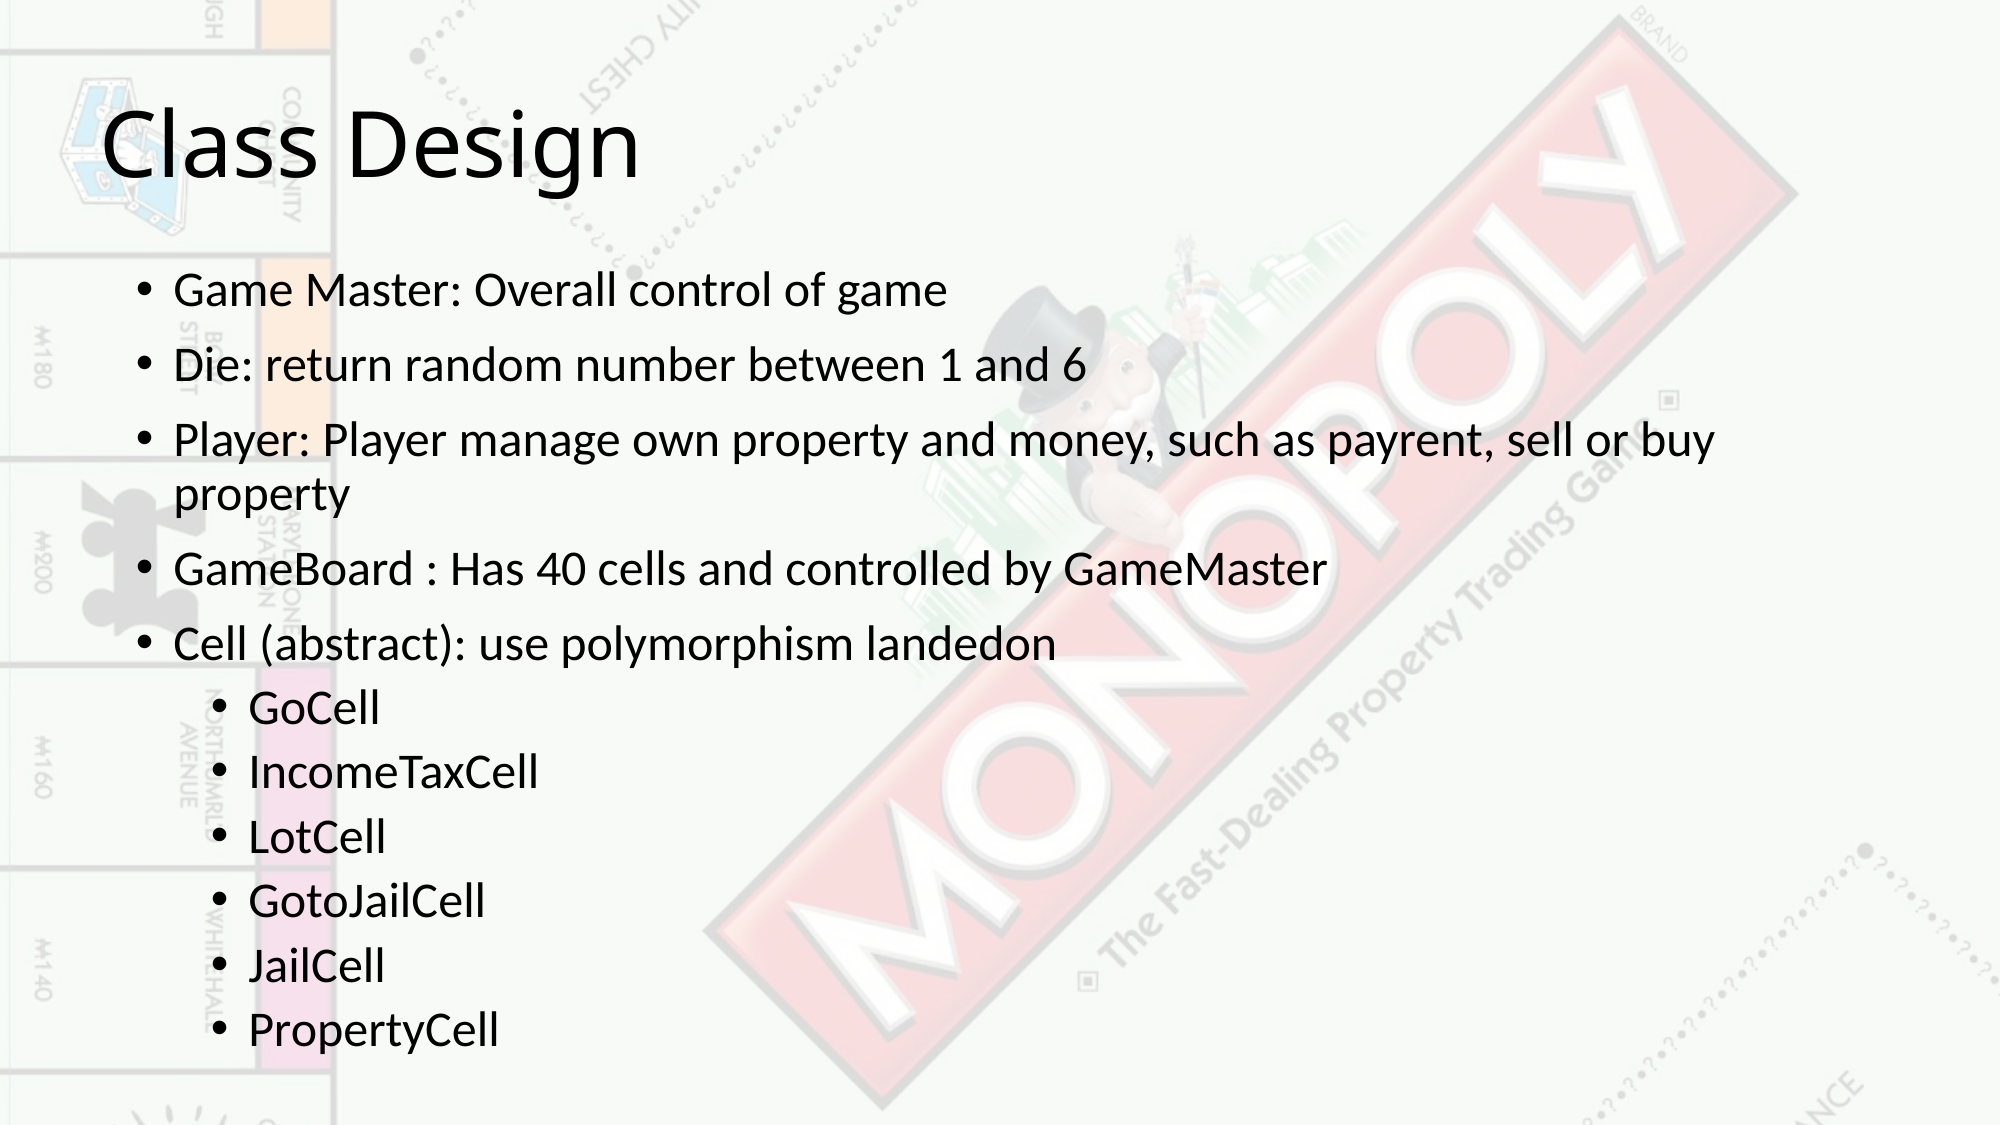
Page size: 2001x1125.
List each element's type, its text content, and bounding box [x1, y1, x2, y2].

list Game Master: Overall control of game Die: return random number between 1 and 6 Player: Player manage own property and money, such as payrent, sell or buy property GameBoard : Has 40 cells and controlled by GameMaster Cell (abstract): use polymorphism landedon GoCell IncomeTaxCell LotCell GotoJailCell JailCell PropertyCell [120, 256, 1898, 1125]
text_box Class Design [84, 38, 1810, 257]
